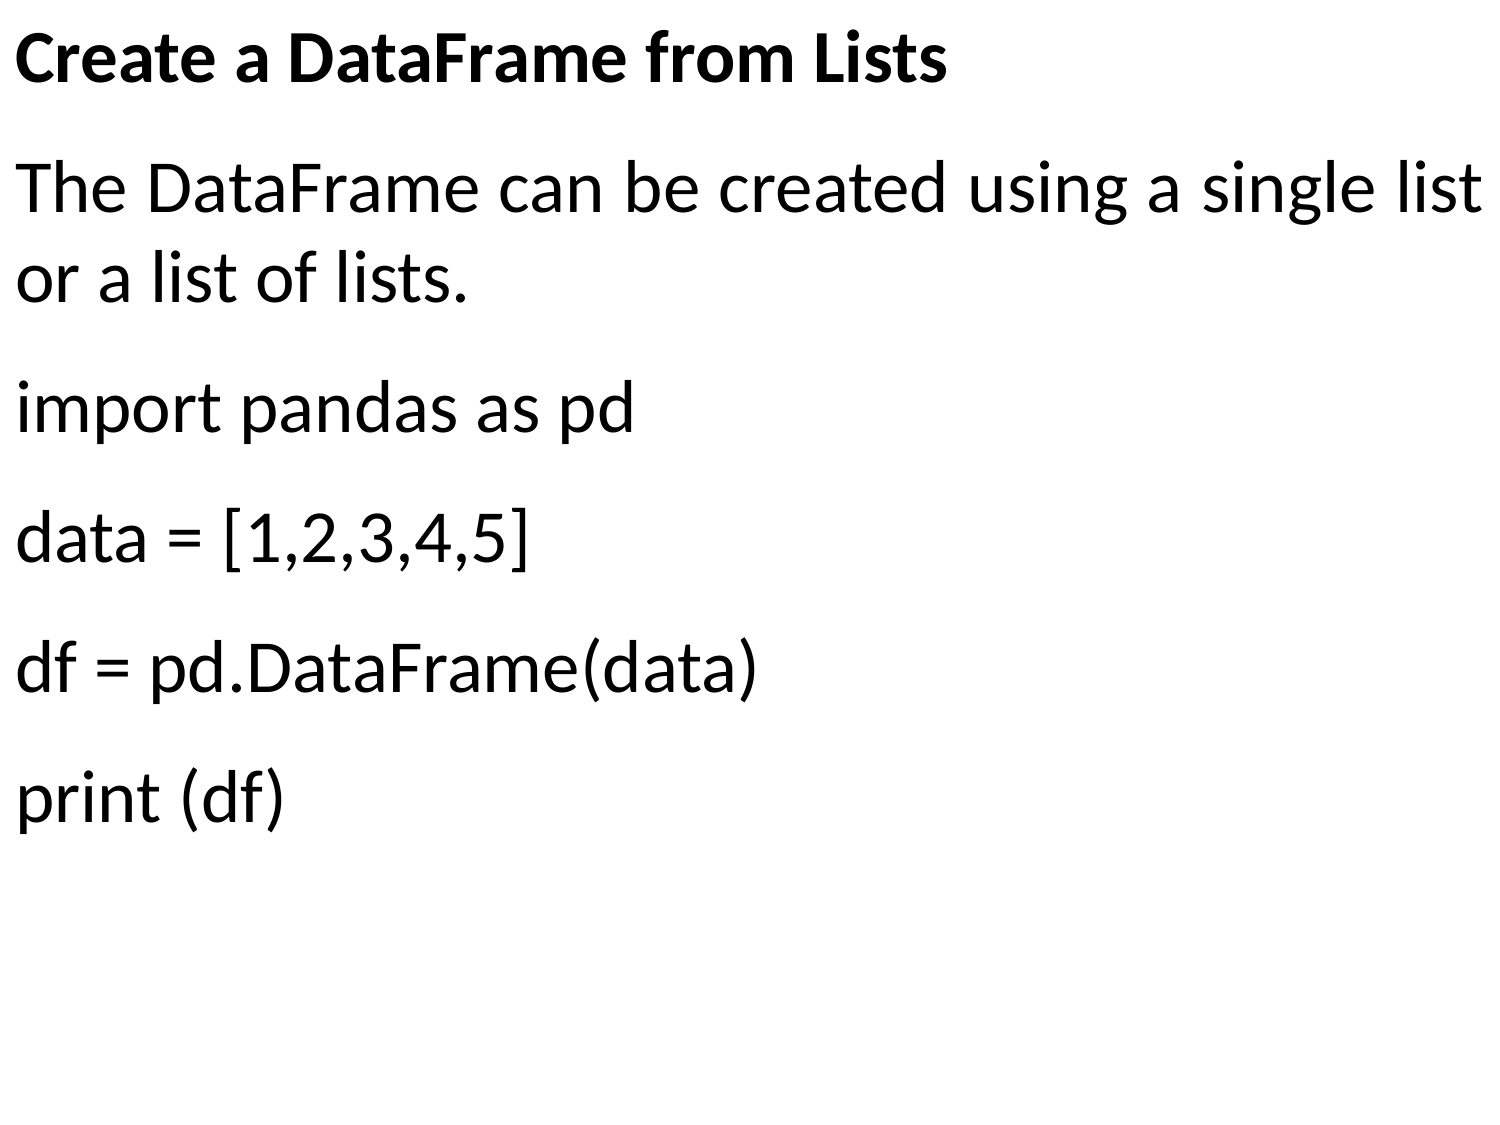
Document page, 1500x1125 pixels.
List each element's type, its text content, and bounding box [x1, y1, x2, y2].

subtitle Create a DataFrame from Lists The DataFrame can be created using a single list or a list of lists. import pandas as pd data = [1,2,3,4,5] df = pd.DataFrame(data) print (df) [0, 0, 1500, 1125]
